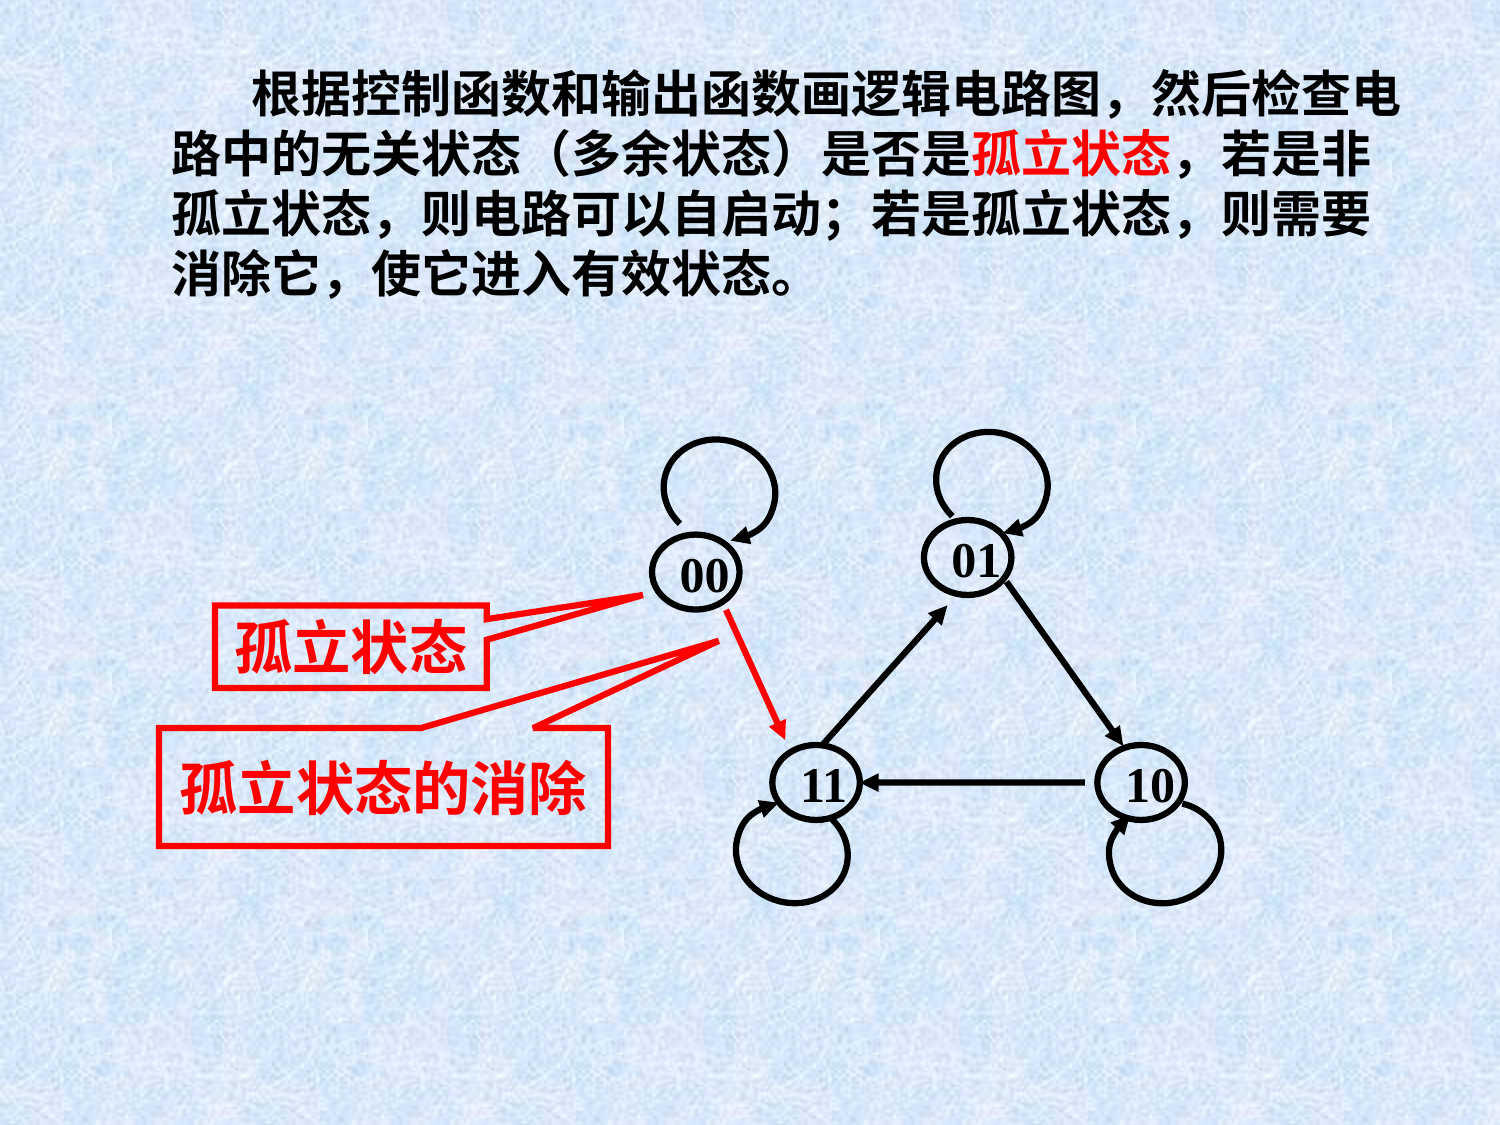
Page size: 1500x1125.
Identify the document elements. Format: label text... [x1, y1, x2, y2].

list 根据控制函数和输出函数画逻辑电路图，然后检查电路中的无关状态（多余状态）是否是孤立状态，若是非孤立状态，则电路可以自启动；若是孤立状态，则需要消除它，使它进入有效状态。 [100, 54, 1428, 315]
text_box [652, 432, 1223, 903]
text_box 孤立状态的消除 [159, 660, 652, 847]
picture [0, 0, 1500, 1125]
text_box 孤立状态 [215, 595, 643, 688]
